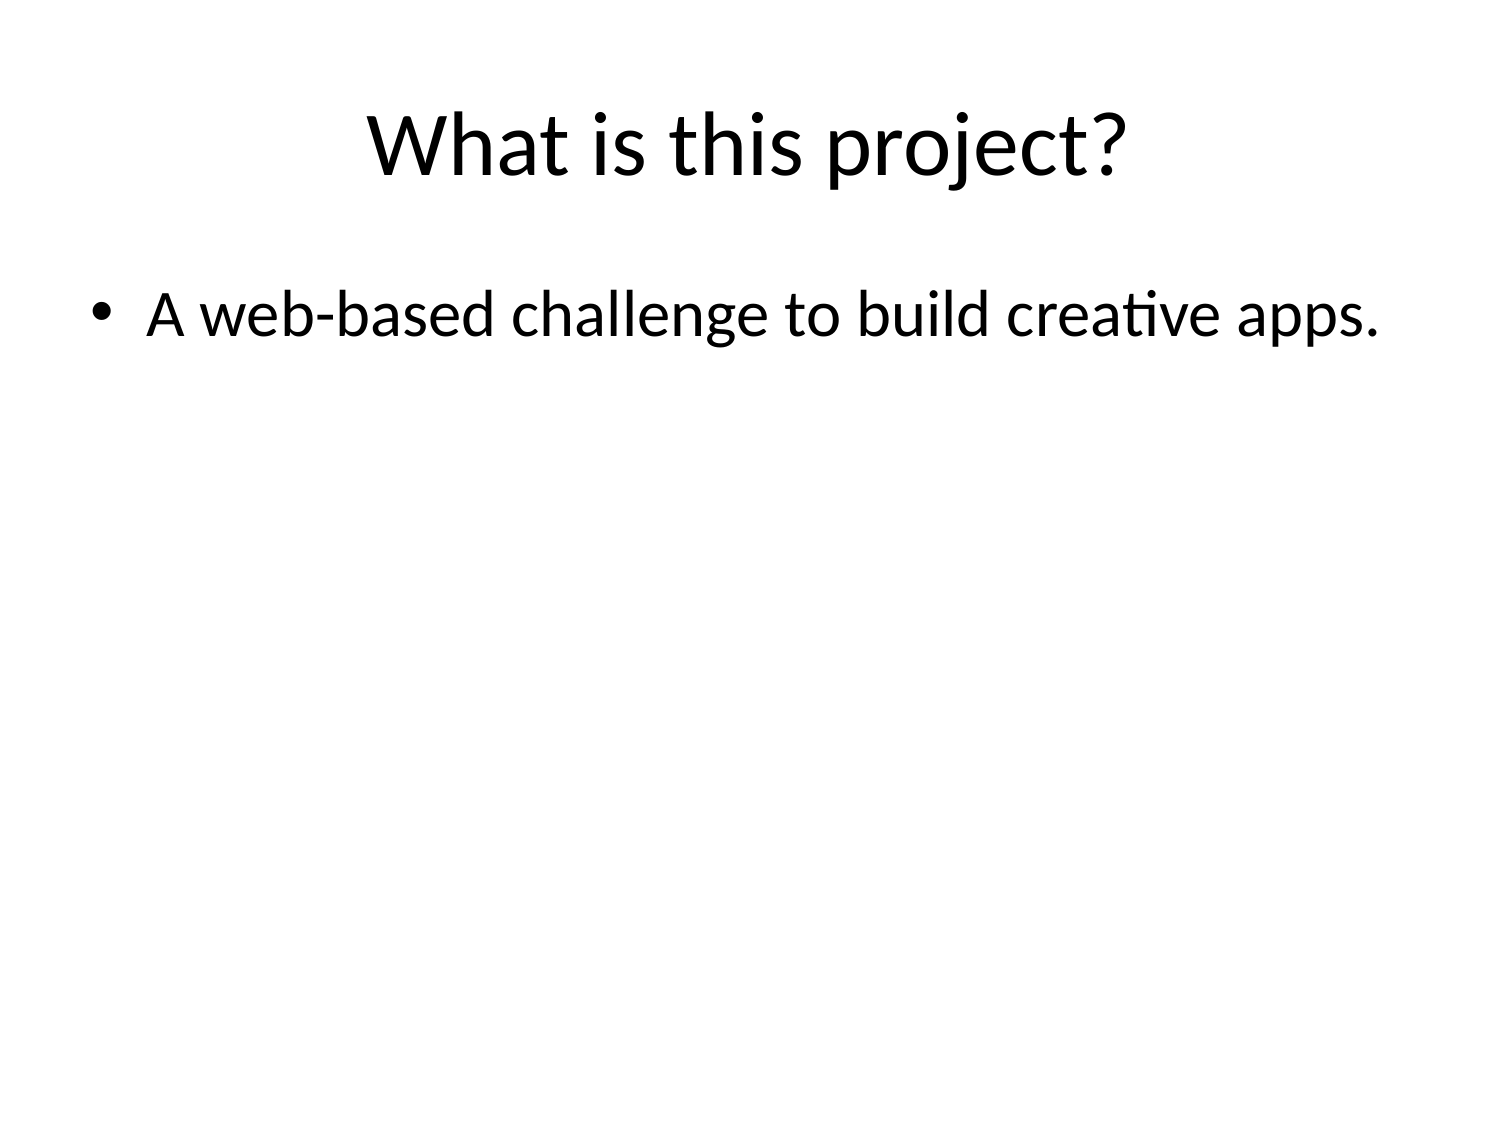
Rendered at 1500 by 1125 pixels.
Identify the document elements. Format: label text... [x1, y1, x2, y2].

list A web-based challenge to build creative apps. [75, 262, 1425, 1005]
title What is this project? [75, 45, 1425, 233]
